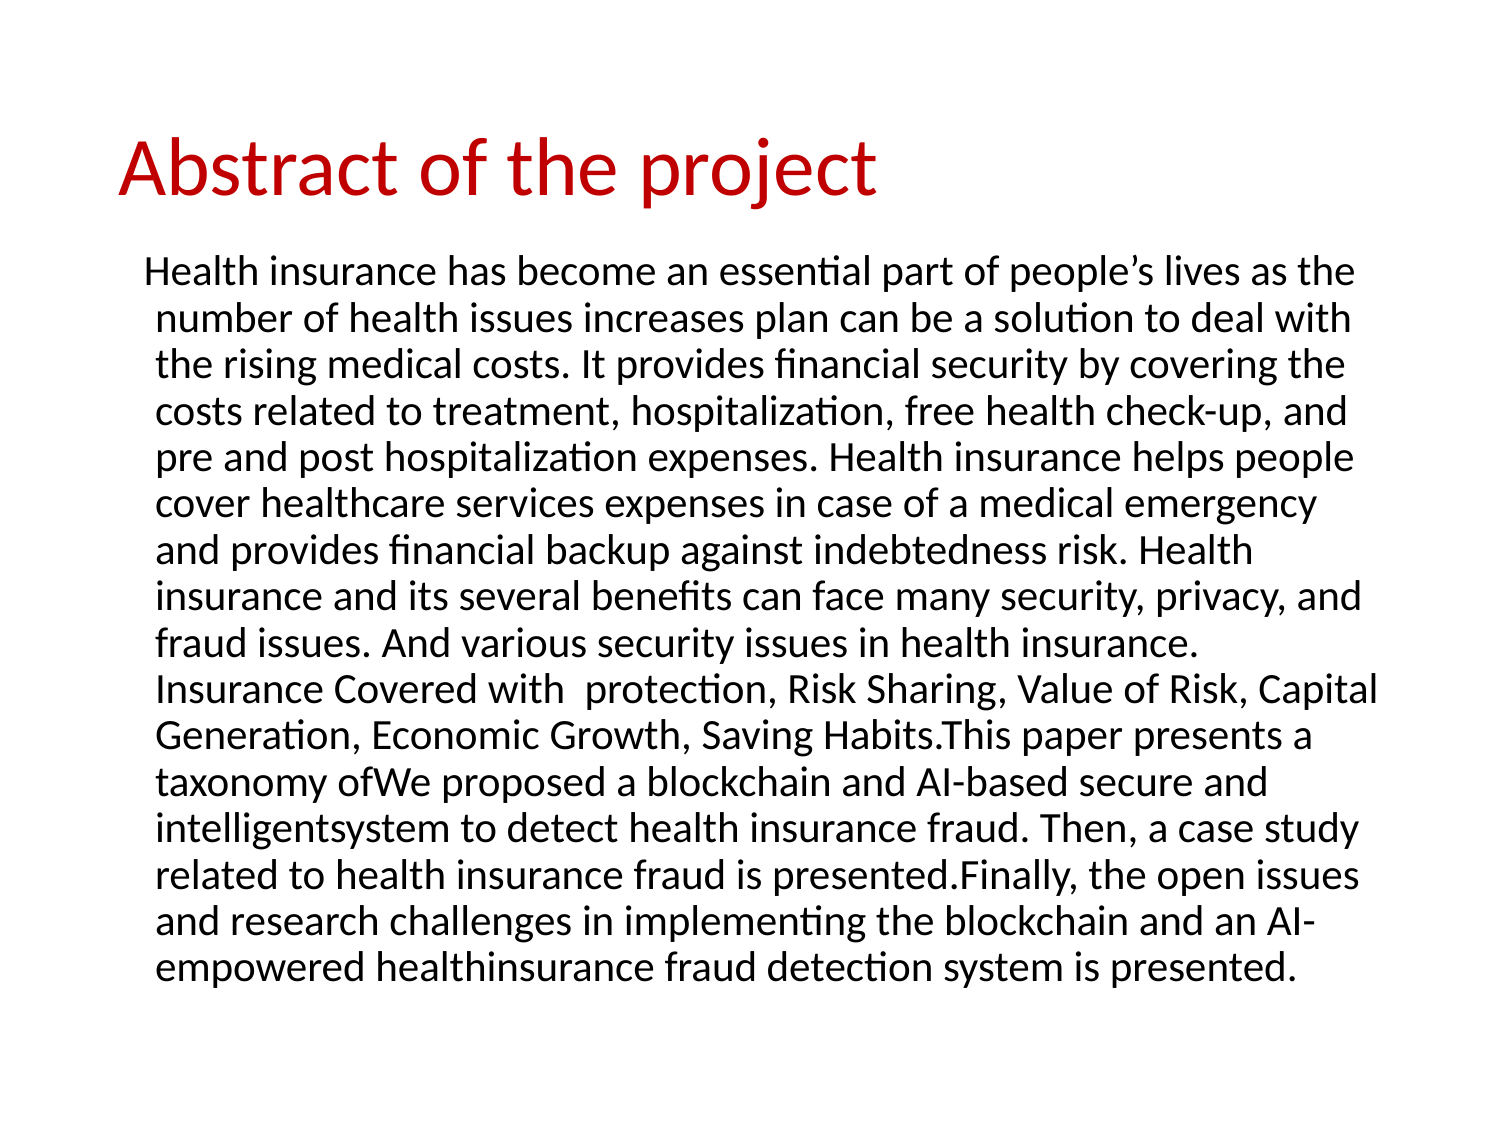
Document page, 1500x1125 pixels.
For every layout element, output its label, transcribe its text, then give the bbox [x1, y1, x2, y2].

list Health insurance has become an essential part of people’s lives as the number of health issues increases plan can be a solution to deal with the rising medical costs. It provides financial security by covering the costs related to treatment, hospitalization, free health check-up, and pre and post hospitalization expenses. Health insurance helps people cover healthcare services expenses in case of a medical emergency and provides financial backup against indebtedness risk. Health insurance and its several benefits can face many security, privacy, and fraud issues. And various security issues in health insurance. Insurance Covered with protection, Risk Sharing, Value of Risk, Capital Generation, Economic Growth, Saving Habits.This paper presents a taxonomy ofWe proposed a blockchain and AI-based secure and intelligentsystem to detect health insurance fraud. Then, a case study related to health insurance fraud is presented.Finally, the open issues and research challenges in implementing the blockchain and an AI-empowered healthinsurance fraud detection system is presented. [103, 241, 1397, 1014]
title Abstract of the project [103, 59, 1397, 241]
